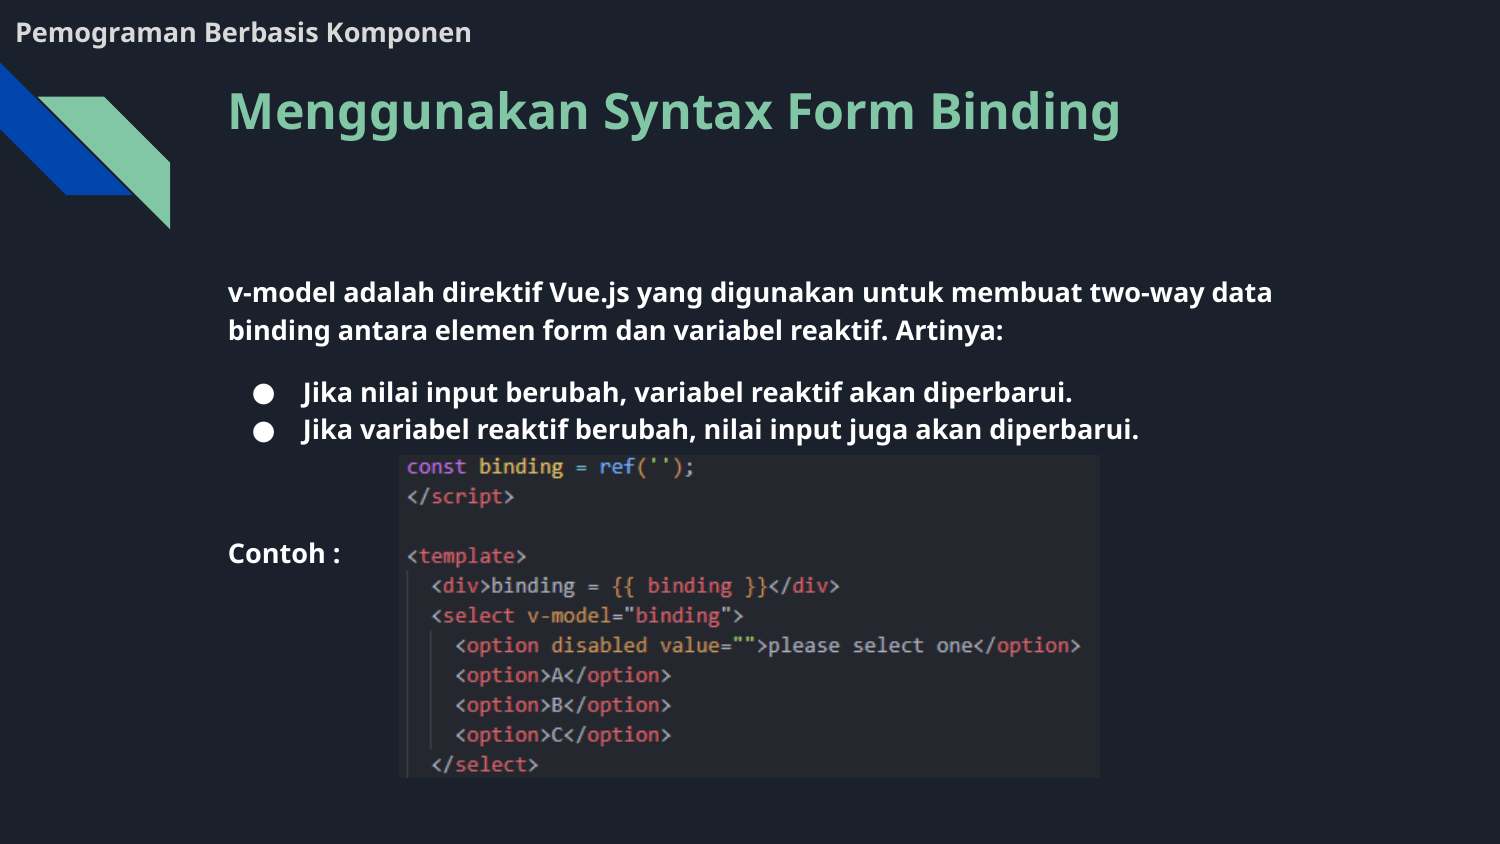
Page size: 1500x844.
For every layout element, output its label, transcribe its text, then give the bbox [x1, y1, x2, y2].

text_box Pemograman Berbasis Komponen [0, 0, 493, 63]
picture [399, 454, 1101, 778]
list v-model adalah direktif Vue.js yang digunakan untuk membuat two-way data binding antara elemen form dan variabel reaktif. Artinya: Jika nilai input berubah, variabel reaktif akan diperbarui. Jika variabel reaktif berubah, nilai input juga akan diperbarui. Contoh : [212, 256, 1368, 734]
title Menggunakan Syntax Form Binding [212, 64, 1368, 215]
